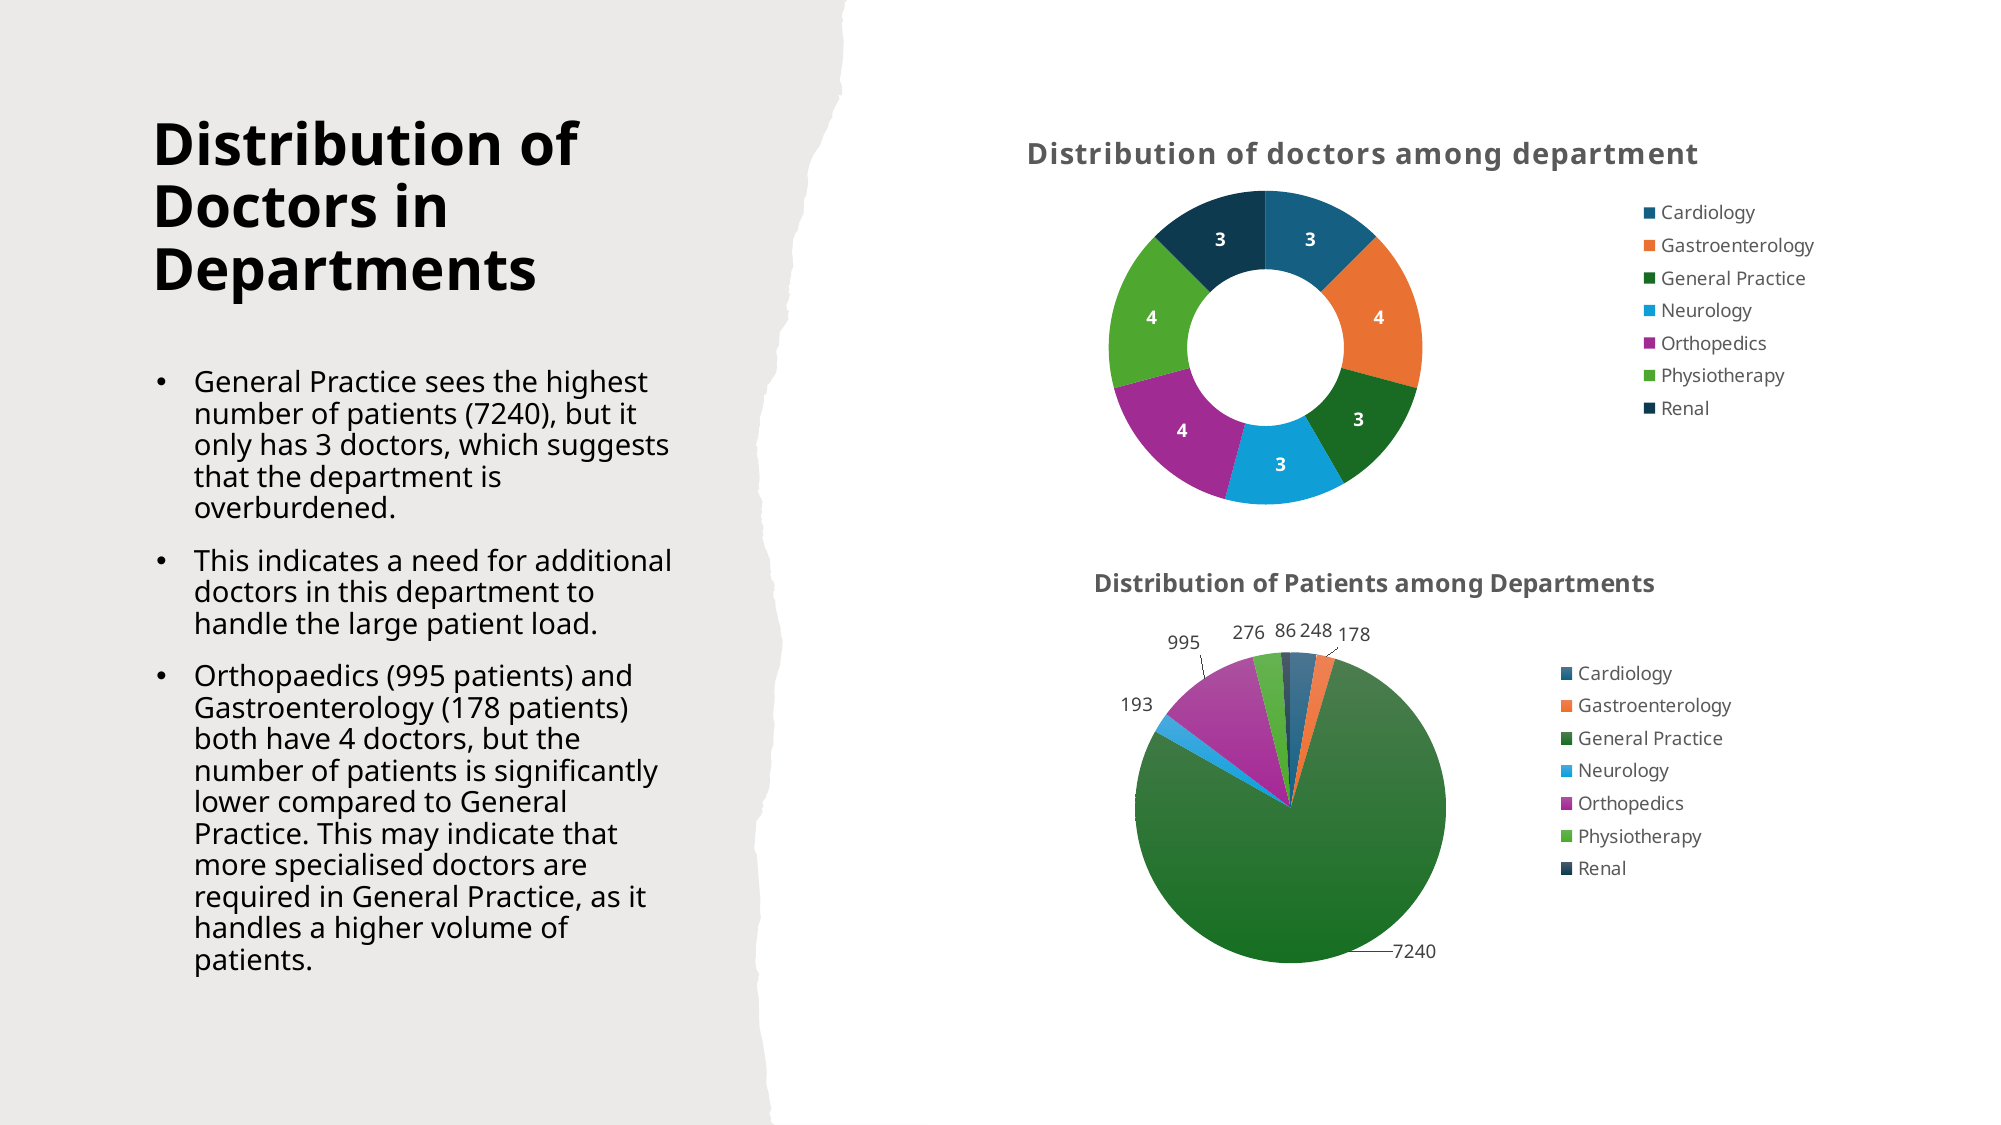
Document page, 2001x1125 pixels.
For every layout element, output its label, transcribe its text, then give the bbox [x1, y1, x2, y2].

title Distribution of Doctors in Departments [137, 99, 751, 319]
chart [999, 540, 1751, 1002]
text_box [756, 0, 2000, 1125]
chart [892, 108, 1834, 514]
text_box [0, 0, 929, 1125]
list General Practice sees the highest number of patients (7240), but it only has 3 doctors, which suggests that the department is overburdened. This indicates a need for additional doctors in this department to handle the large patient load. Orthopaedics (995 patients) and Gastroenterology (178 patients) both have 4 doctors, but the number of patients is significantly lower compared to General Practice. This may indicate that more specialised doctors are required in General Practice, as it handles a higher volume of patients. [141, 359, 704, 1002]
